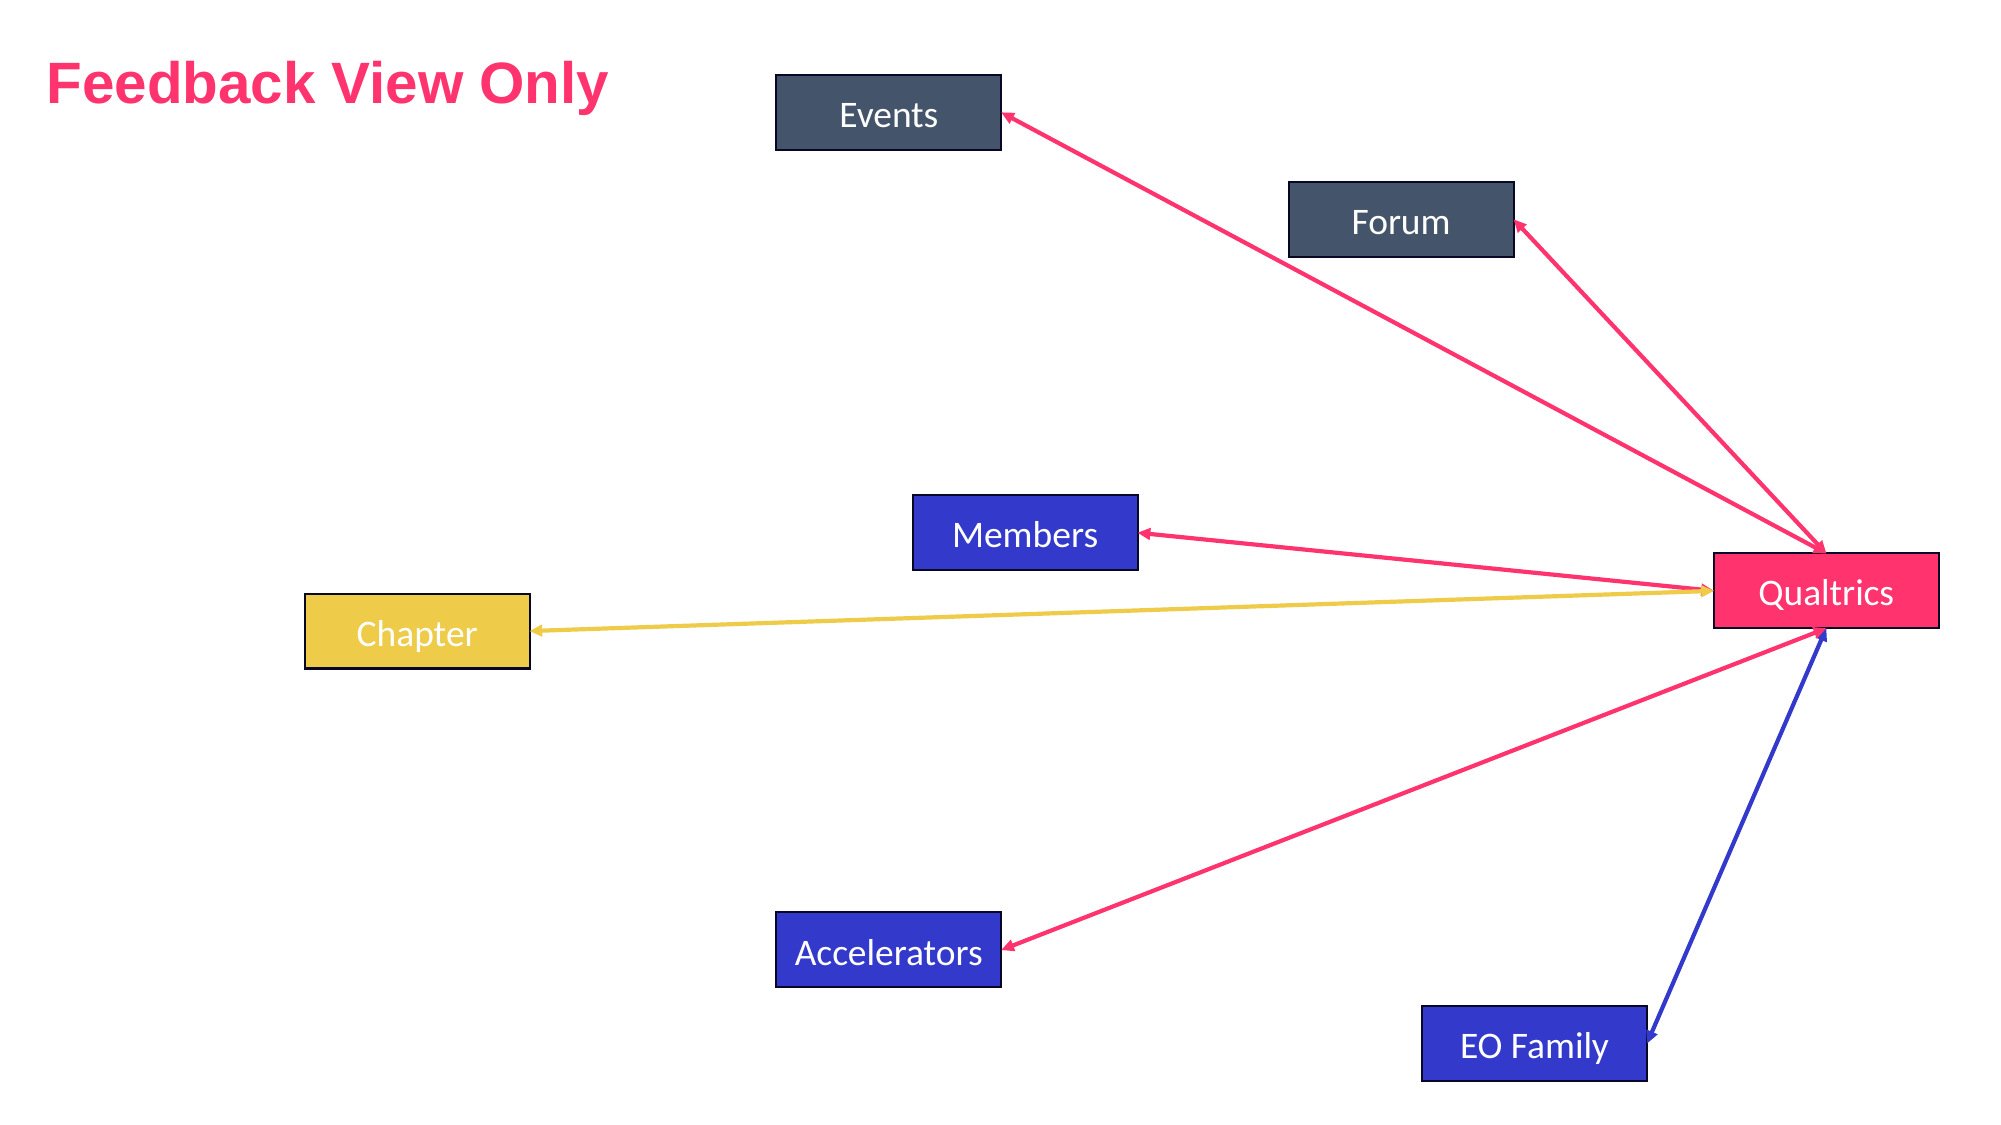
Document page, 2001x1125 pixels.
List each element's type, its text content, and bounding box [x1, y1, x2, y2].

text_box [1137, 554, 1714, 590]
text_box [529, 590, 1714, 632]
text_box Chapter [304, 593, 531, 670]
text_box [1001, 112, 1827, 554]
text_box Members [912, 494, 1137, 571]
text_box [1647, 950, 1827, 1044]
text_box Feedback View Only [32, 38, 625, 124]
text_box EO Family [1421, 1005, 1648, 1082]
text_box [1001, 628, 1827, 950]
text_box Qualtrics [1714, 552, 1940, 629]
text_box Accelerators [775, 911, 1002, 988]
text_box Events [775, 74, 1002, 151]
